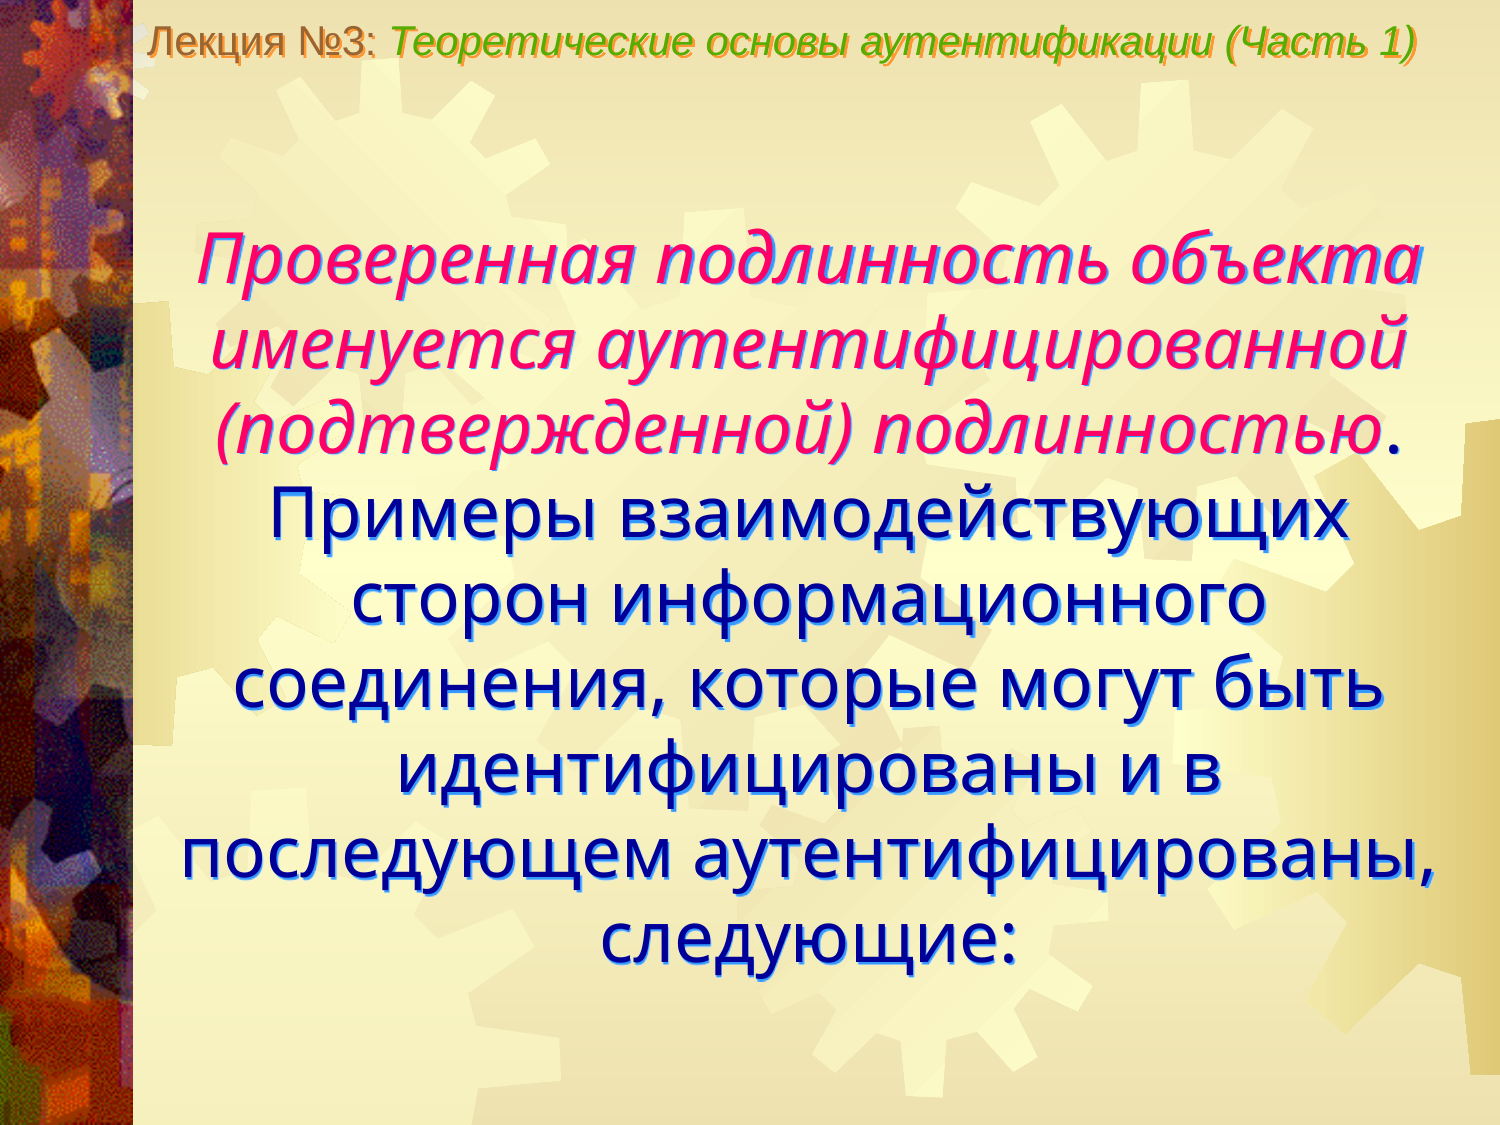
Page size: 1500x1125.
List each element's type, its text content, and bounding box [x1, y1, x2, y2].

picture [0, 0, 133, 1125]
text_box Лекция №3: Теоретические основы аутентификации (Часть 1) [123, 19, 1500, 65]
text_box Проверенная подлинность объекта именуется аутентифицированной (подтвержденной) подлинностью. Примеры взаимодействующих сторон информационного соединения, которые могут быть идентифицированы и в последующем аутентифицированы, следующие: [159, 212, 1459, 977]
